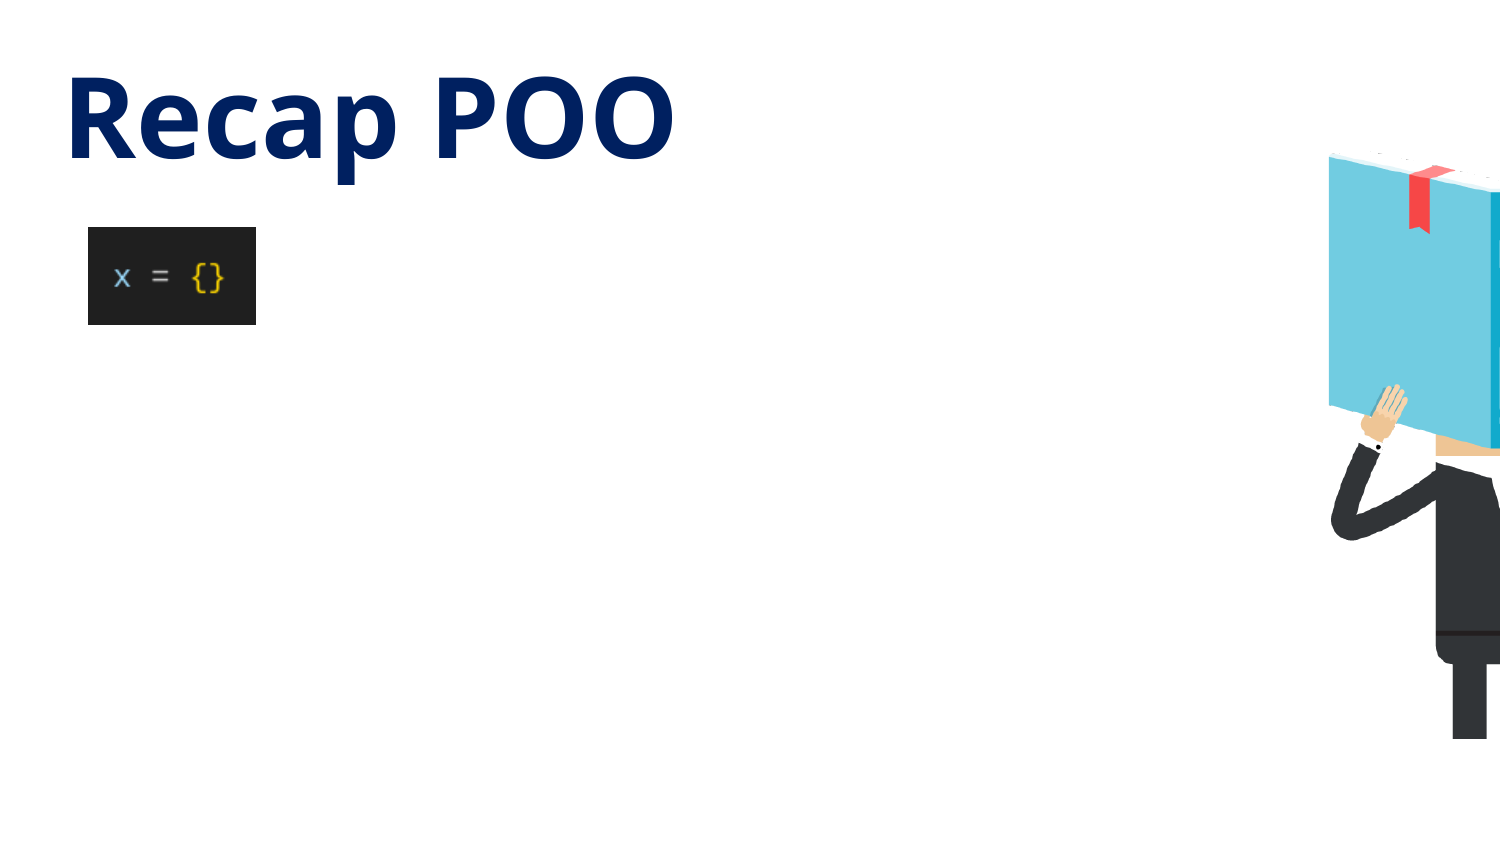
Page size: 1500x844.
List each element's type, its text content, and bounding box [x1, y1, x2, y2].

picture [88, 227, 256, 325]
picture [1328, 147, 1500, 739]
text_box Recap POO [47, 30, 1275, 179]
